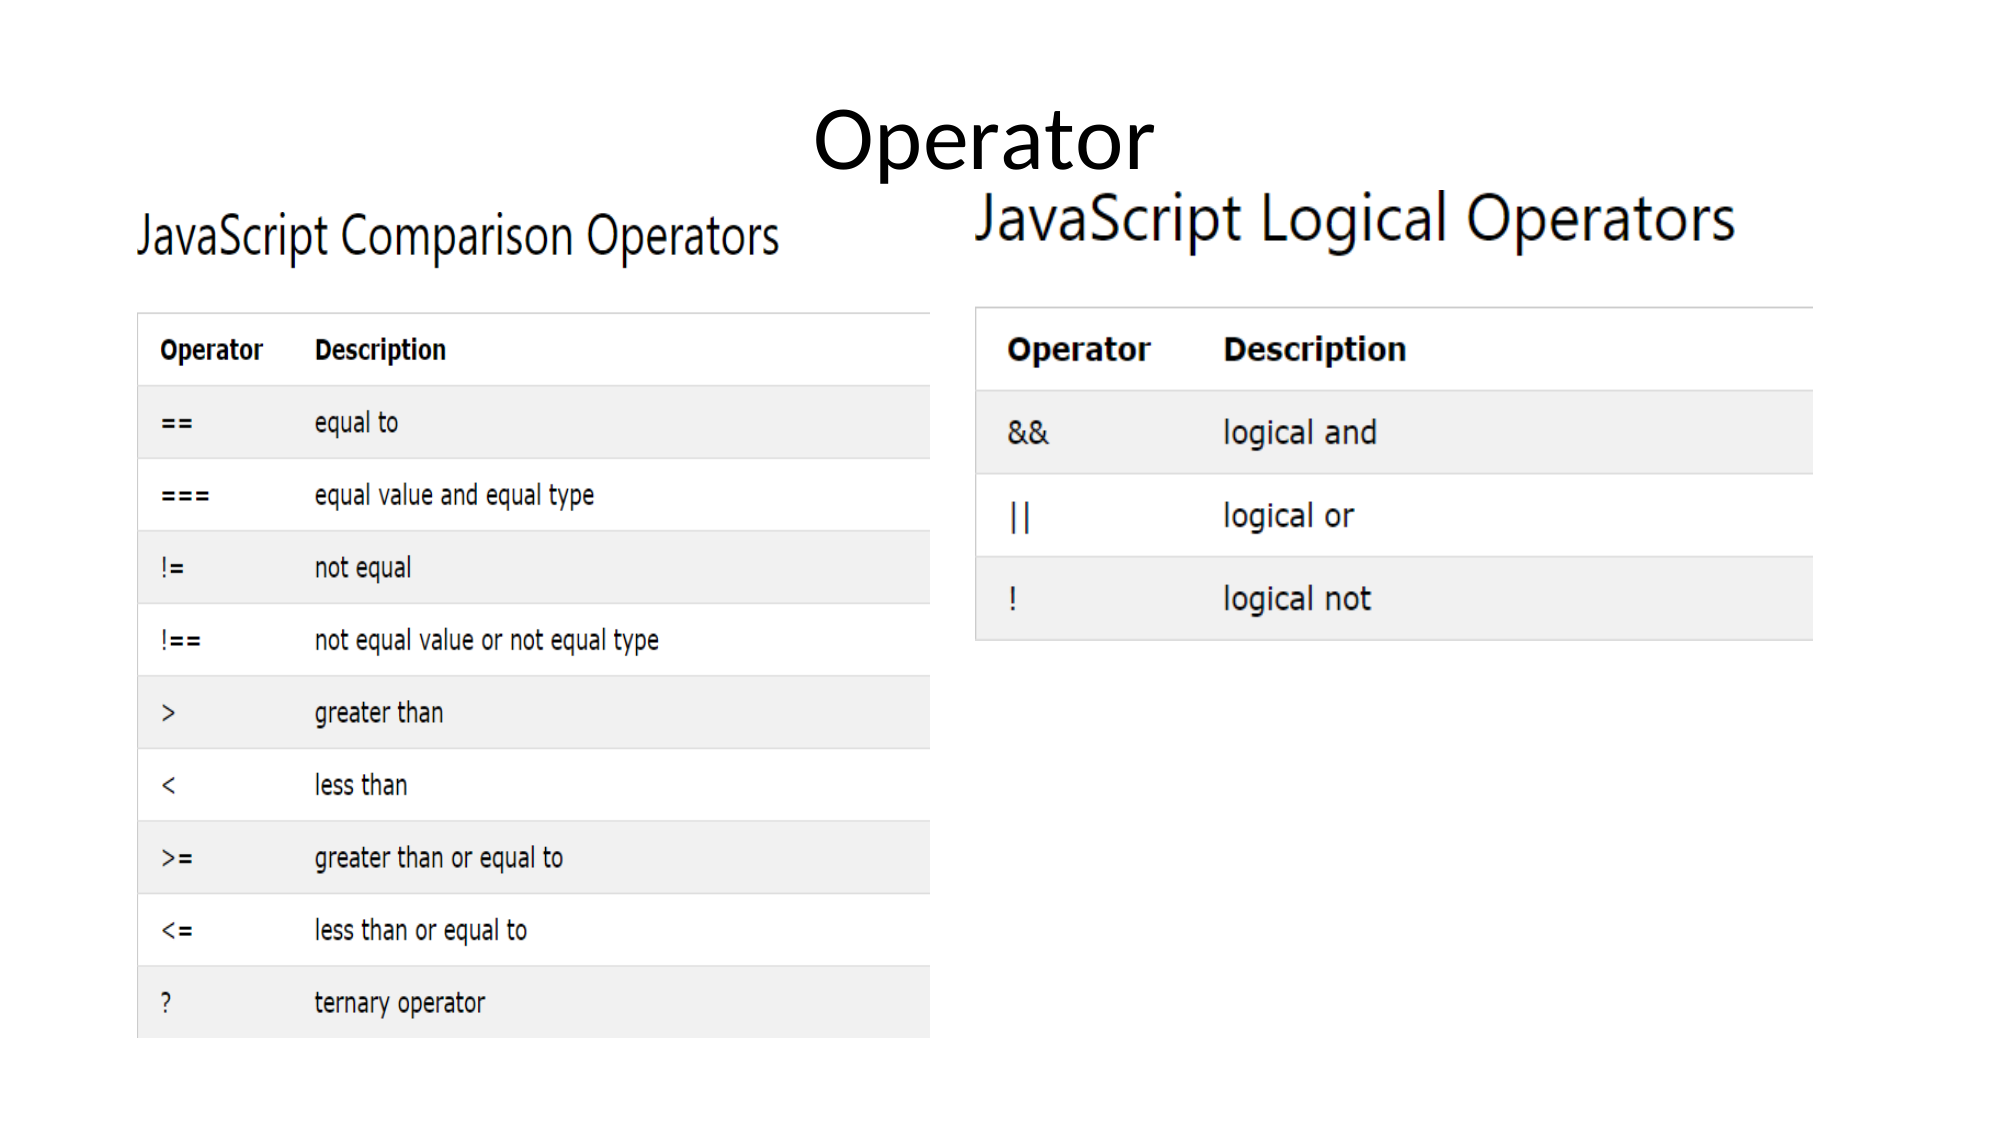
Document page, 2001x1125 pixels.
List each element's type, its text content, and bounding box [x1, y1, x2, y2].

title Operators [811, 75, 1189, 298]
picture [137, 212, 930, 1038]
picture [974, 189, 1813, 641]
